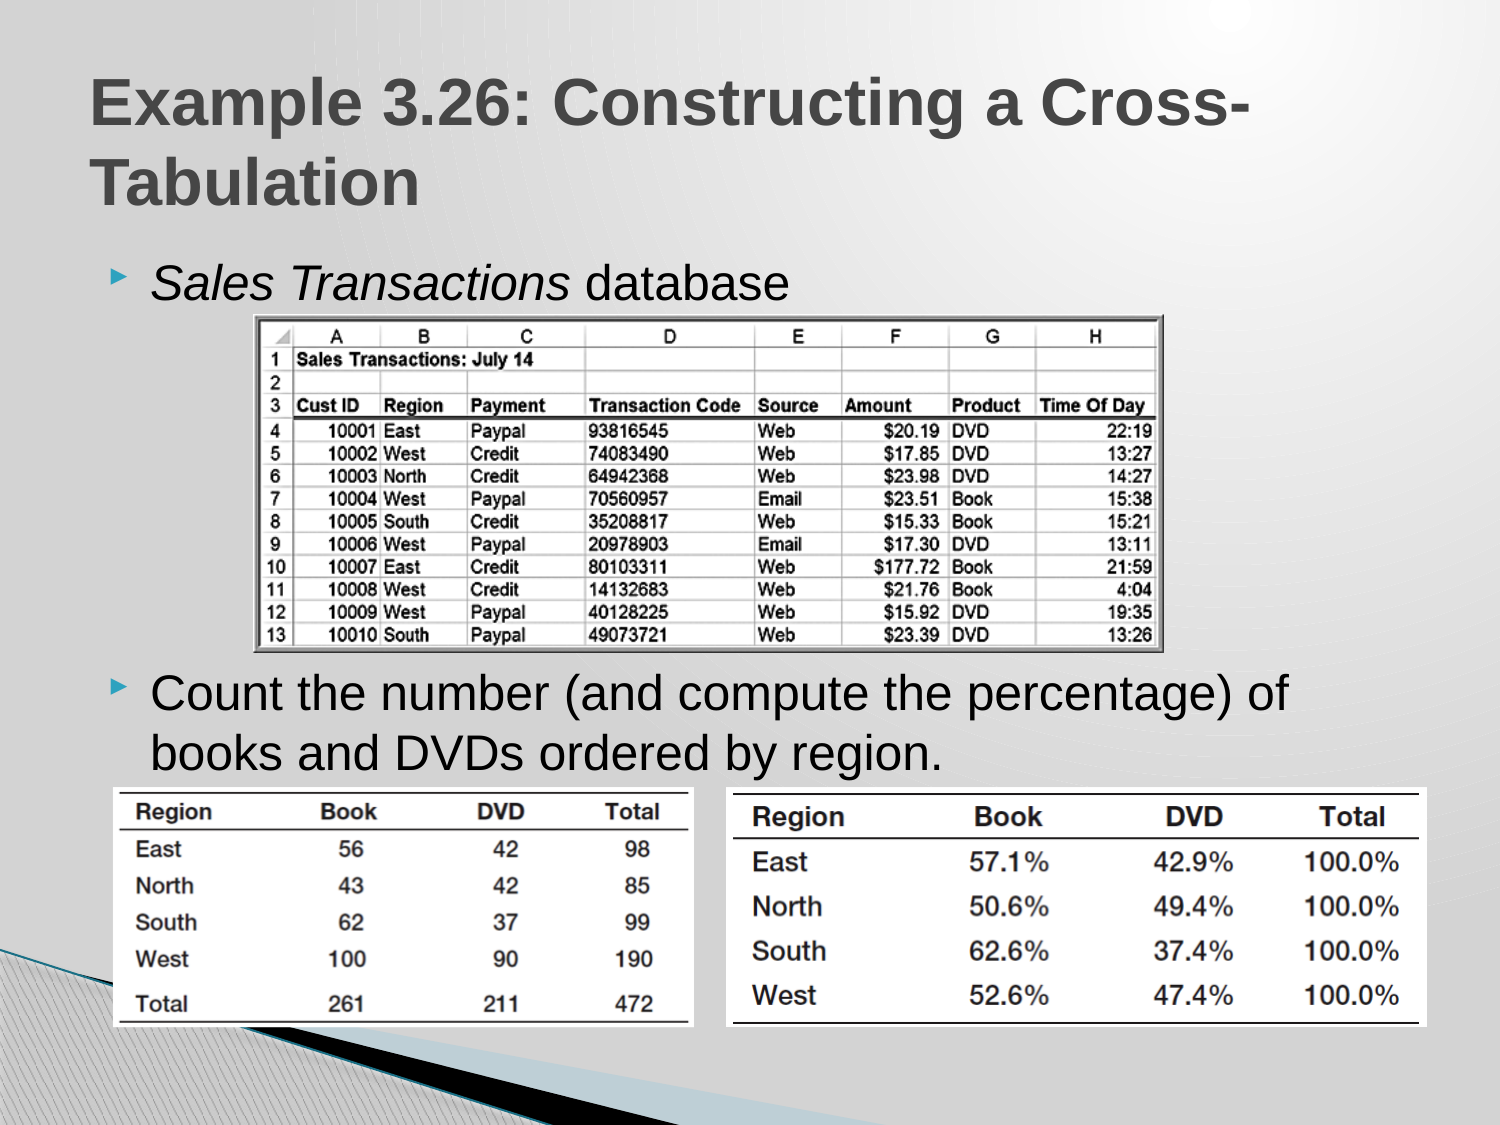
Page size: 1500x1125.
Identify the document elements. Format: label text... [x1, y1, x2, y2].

picture [111, 786, 695, 1029]
title Example 3.26: Constructing a Cross-Tabulation [75, 45, 1425, 233]
list Sales Transactions database Count the number (and compute the percentage) of books and DVDs ordered by region. [74, 242, 1426, 986]
picture [253, 314, 1164, 654]
picture [726, 786, 1427, 1028]
